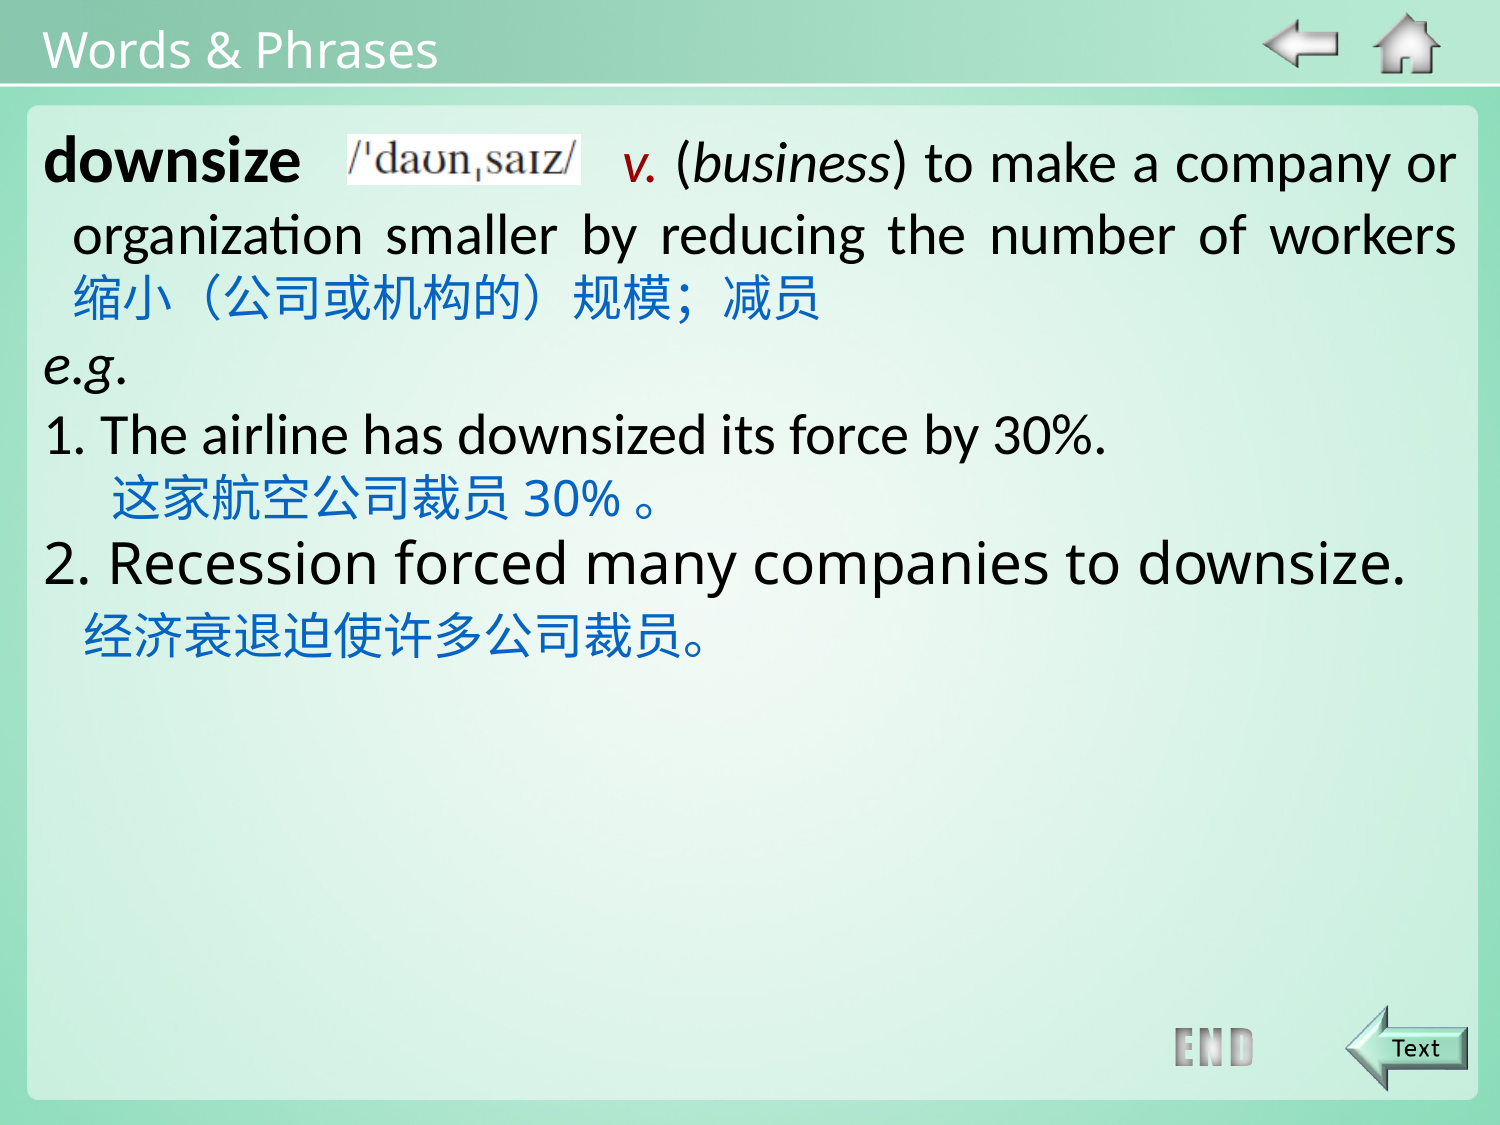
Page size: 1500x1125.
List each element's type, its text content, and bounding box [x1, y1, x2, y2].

picture [0, 0, 1500, 1125]
list downsize v. (business) to make a company or organization smaller by reducing the number of workers 缩小（公司或机构的）规模；减员 e.g. 1. The airline has downsized its force by 30%. 这家航空公司裁员30%。 2. Recession forced many companies to downsize. 经济衰退迫使许多公司裁员。 [27, 108, 1473, 1078]
text_box Words & Phrases [27, 11, 582, 87]
